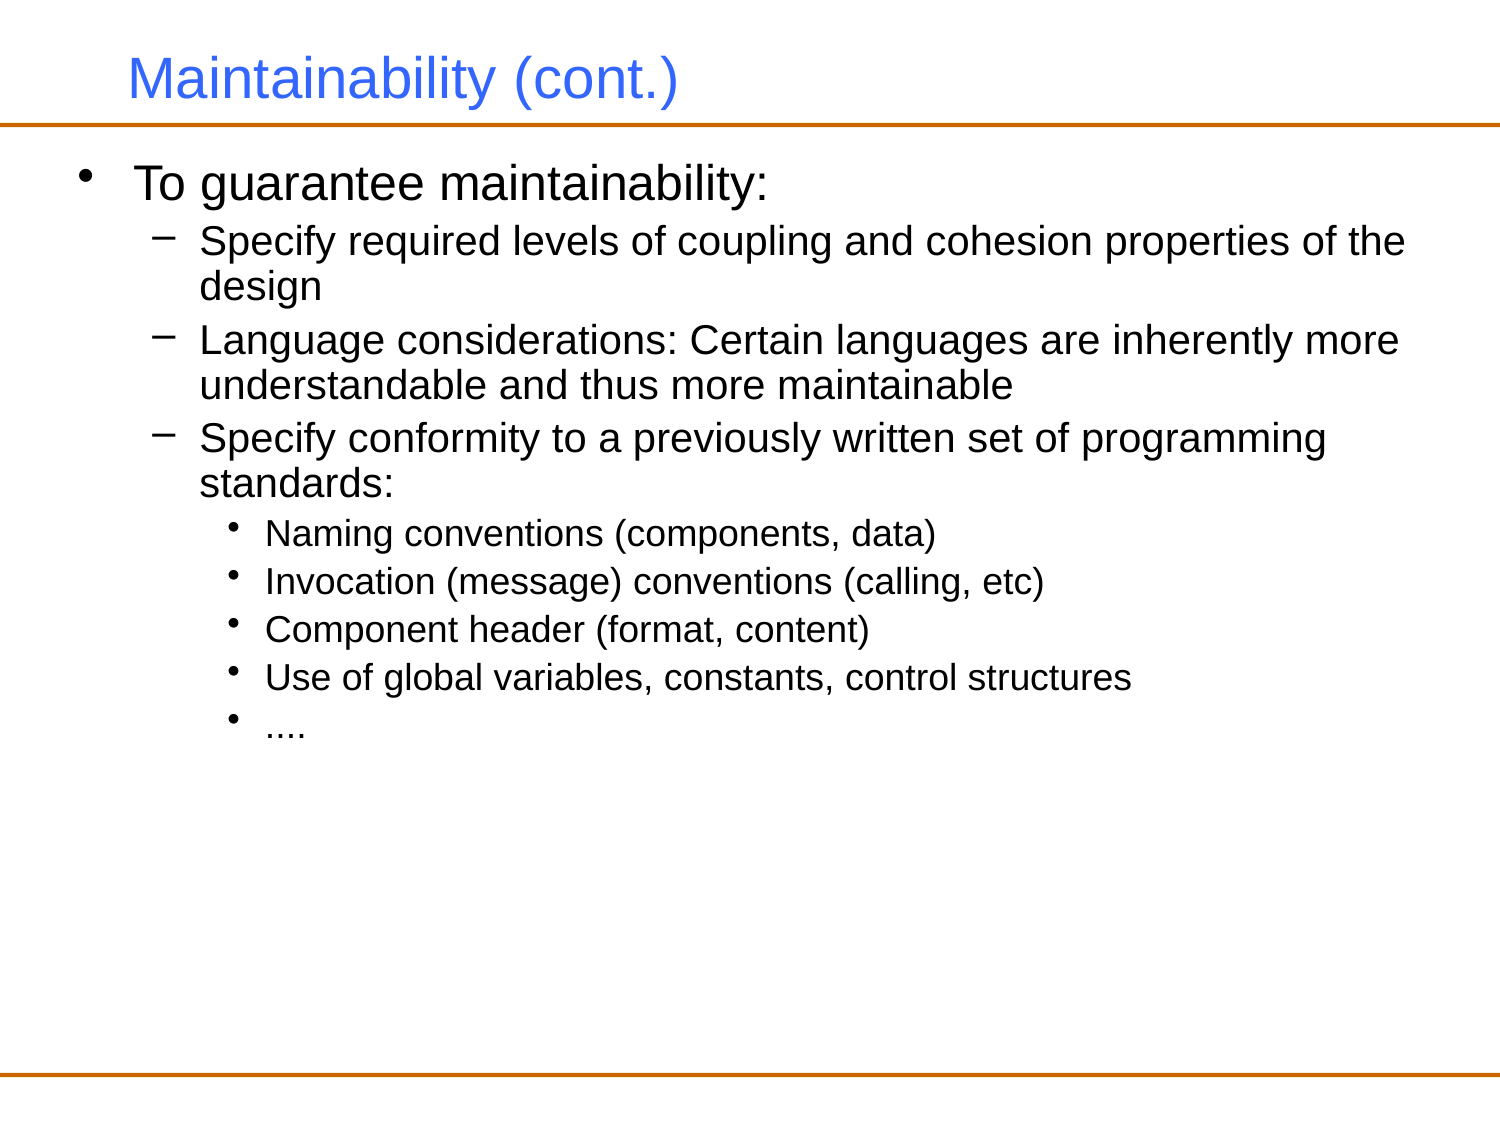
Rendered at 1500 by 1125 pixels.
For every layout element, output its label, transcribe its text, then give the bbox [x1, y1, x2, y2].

title Maintainability (cont.) [112, 24, 1388, 125]
list To guarantee maintainability: Specify required levels of coupling and cohesion properties of the design Language considerations: Certain languages are inherently more understandable and thus more maintainable Specify conformity to a previously written set of programming standards: Naming conventions (components, data) Invocation (message) conventions (calling, etc) Component header (format, content) Use of global variables, constants, control structures .... [62, 149, 1438, 1063]
